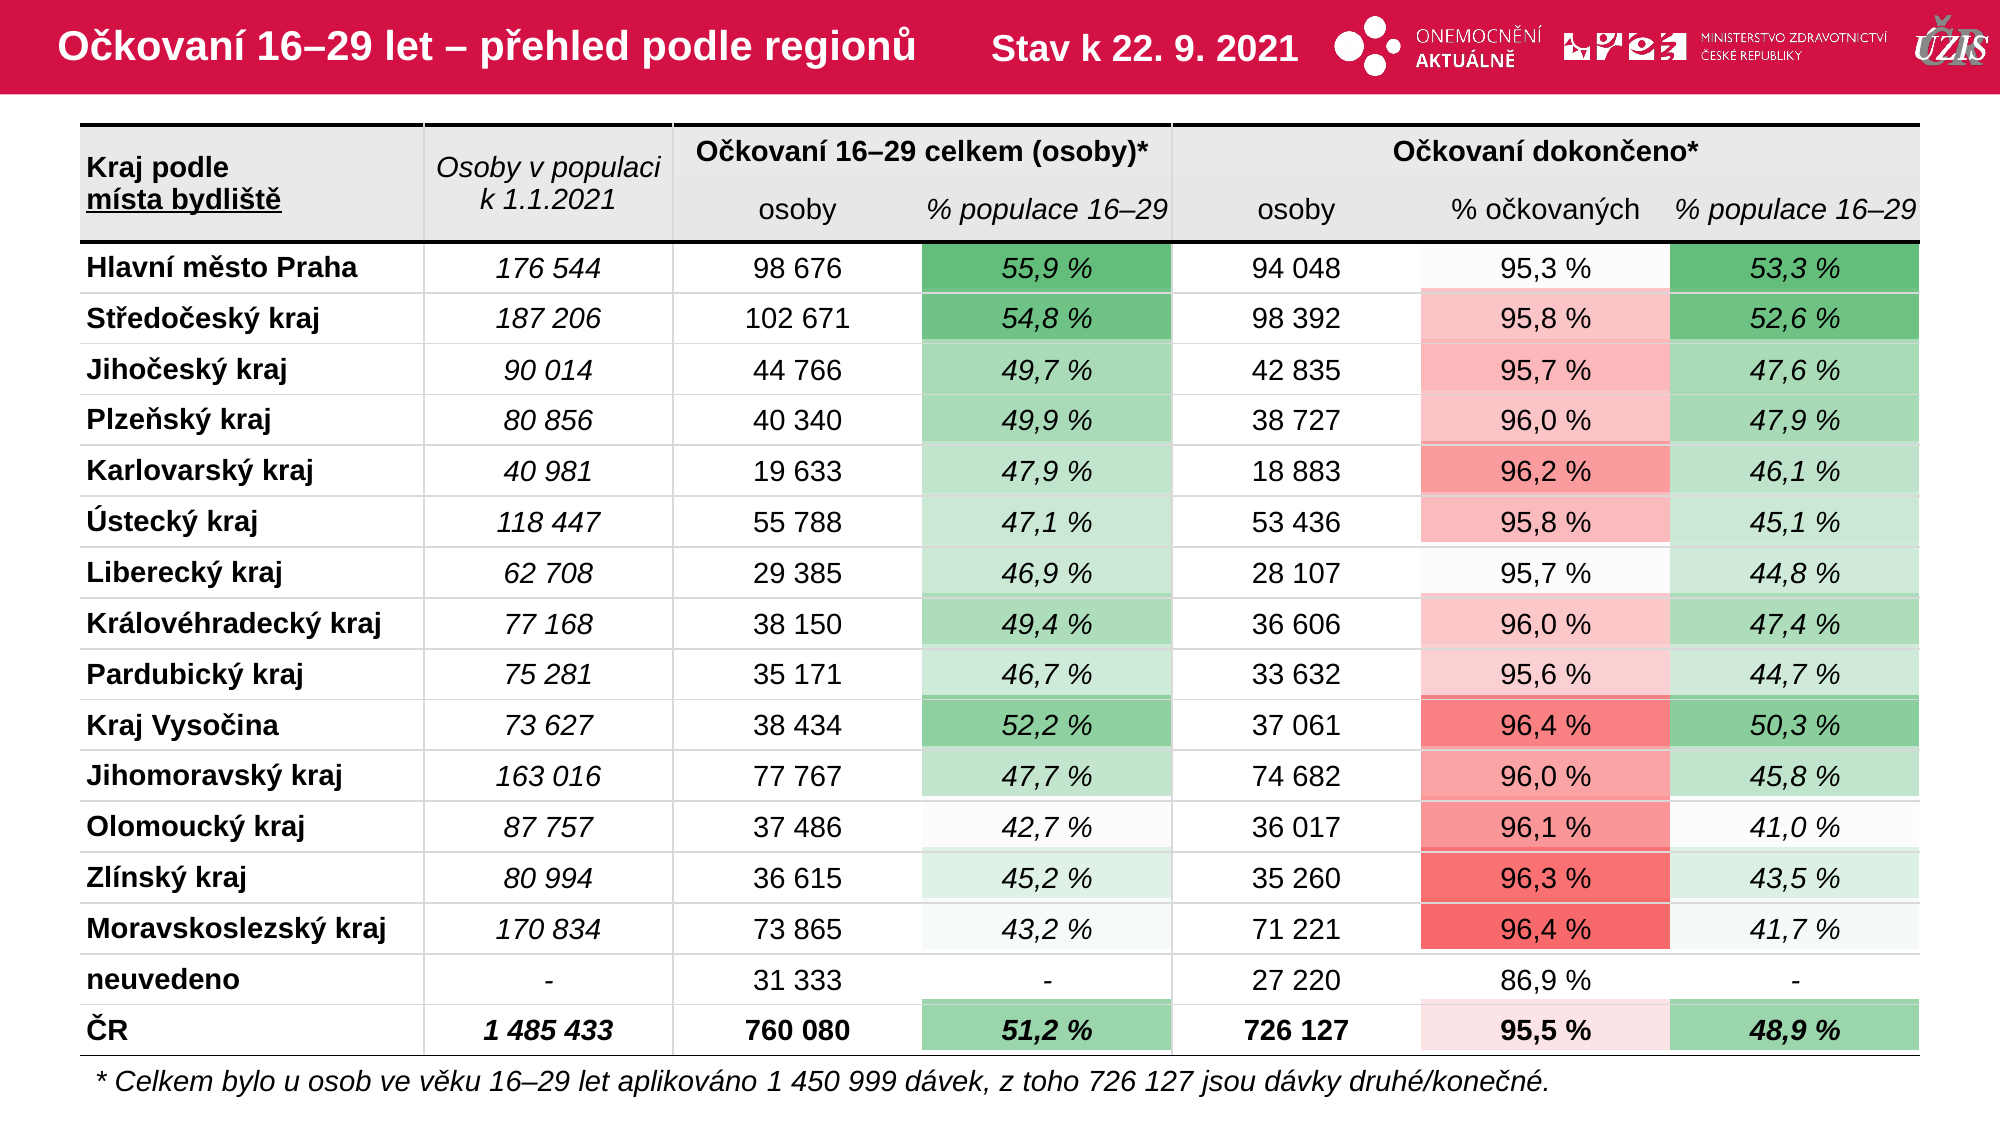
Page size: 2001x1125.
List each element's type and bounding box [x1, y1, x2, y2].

table_cell [674, 751, 1171, 800]
table_cell [425, 1005, 672, 1055]
table_cell [80, 497, 423, 546]
title [42, 0, 1262, 95]
table_cell [1173, 446, 1920, 495]
table_cell [425, 751, 672, 800]
table_cell [674, 1005, 1171, 1055]
table_cell [674, 446, 1171, 495]
table_cell [1173, 650, 1920, 699]
table_cell [425, 853, 672, 902]
table_cell [425, 497, 672, 546]
table_header [425, 127, 672, 240]
table_cell [1173, 294, 1920, 343]
table_cell [674, 548, 1171, 597]
table_cell [80, 599, 423, 648]
table_cell [425, 548, 672, 597]
table_cell [425, 446, 672, 495]
table_cell [425, 395, 672, 444]
table_cell [80, 244, 423, 292]
table_cell [674, 700, 1171, 749]
table_cell [80, 650, 423, 699]
table_cell [1173, 700, 1920, 749]
table_cell [80, 955, 423, 1004]
table_cell [1173, 853, 1920, 902]
table_cell [674, 294, 1171, 343]
table_cell [1173, 344, 1920, 394]
table_cell [1173, 395, 1920, 444]
table_header [80, 127, 423, 240]
table_cell [674, 904, 1171, 953]
table_cell [674, 650, 1171, 699]
table_cell [80, 700, 423, 749]
table_cell [1173, 802, 1920, 851]
text_box [80, 1055, 1871, 1105]
table_cell [1173, 1005, 1920, 1055]
table_cell [80, 853, 423, 902]
table_cell [80, 548, 423, 597]
table_cell [425, 599, 672, 648]
table_cell [1173, 176, 1920, 240]
table_cell [674, 802, 1171, 851]
table_cell [1173, 497, 1920, 546]
table_cell [674, 955, 1171, 1004]
table_cell [80, 395, 423, 444]
table_cell [425, 650, 672, 699]
table_cell [1173, 955, 1920, 1004]
table_cell [425, 294, 672, 343]
table_cell [674, 176, 1171, 240]
table_cell [1173, 599, 1920, 648]
table_header [1173, 127, 1920, 176]
table_cell [425, 955, 672, 1004]
table_cell [80, 446, 423, 495]
picture [1421, 16, 1542, 76]
text_box [976, 16, 1421, 77]
table_cell [1173, 244, 1920, 292]
picture [1915, 15, 1989, 66]
table_cell [1173, 751, 1920, 800]
table_cell [674, 853, 1171, 902]
table_cell [674, 344, 1171, 394]
table_cell [80, 751, 423, 800]
table_cell [1173, 904, 1920, 953]
table_cell [80, 294, 423, 343]
table_cell [674, 244, 1171, 292]
table_cell [674, 599, 1171, 648]
table_cell [80, 904, 423, 953]
table_cell [80, 344, 423, 394]
table_cell [425, 700, 672, 749]
table_cell [425, 344, 672, 394]
table_cell [1173, 548, 1920, 597]
table_cell [674, 395, 1171, 444]
table_cell [80, 1005, 423, 1055]
picture [1563, 31, 1888, 60]
table_cell [425, 244, 672, 292]
table_header [674, 127, 1171, 176]
table_cell [80, 802, 423, 851]
table_cell [425, 904, 672, 953]
table_cell [674, 497, 1171, 546]
table_cell [425, 802, 672, 851]
